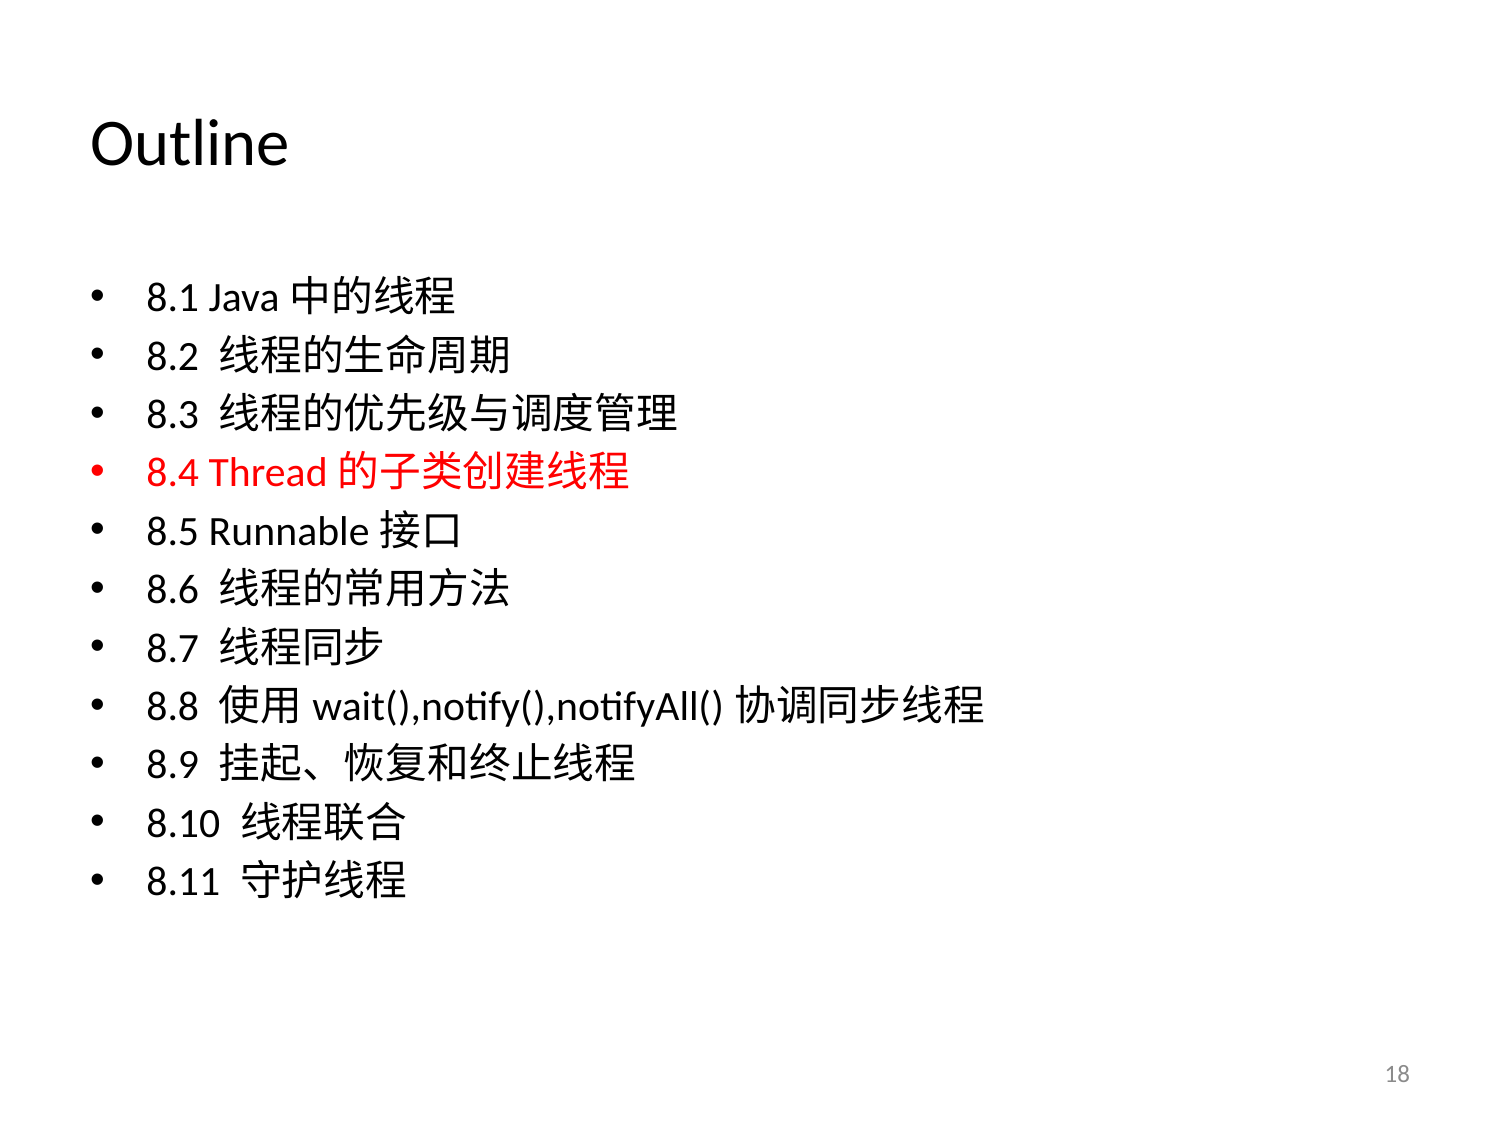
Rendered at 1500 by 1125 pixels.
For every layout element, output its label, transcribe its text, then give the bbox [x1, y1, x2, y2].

title Outline [75, 45, 1425, 233]
list 8.1 Java中的线程 8.2 线程的生命周期 8.3 线程的优先级与调度管理 8.4 Thread的子类创建线程 8.5 Runnable接口 8.6 线程的常用方法 8.7 线程同步 8.8 使用wait(),notify(),notifyAll()协调同步线程 8.9 挂起、恢复和终止线程 8.10 线程联合 8.11 守护线程 [75, 262, 1425, 1005]
slide_number 18 [1074, 1042, 1425, 1103]
